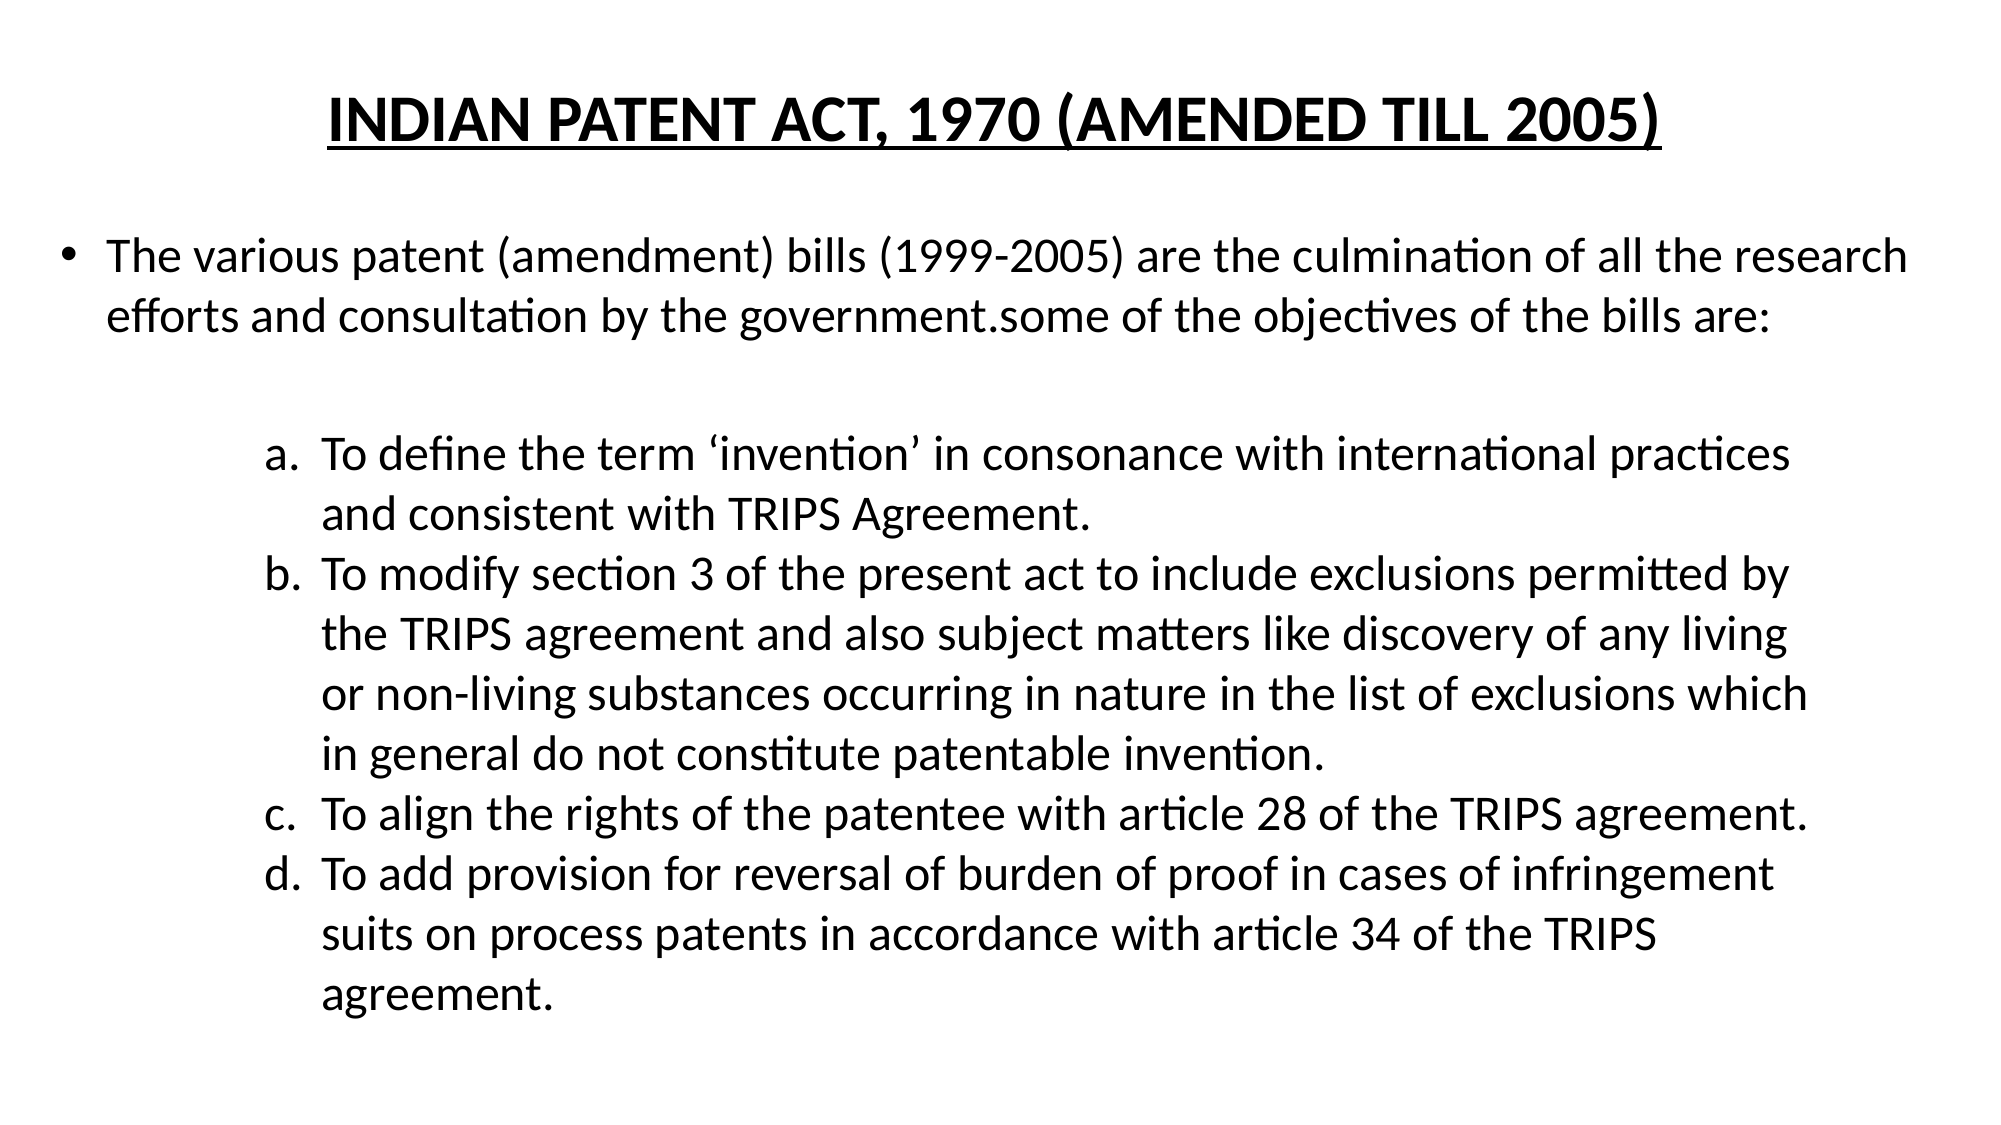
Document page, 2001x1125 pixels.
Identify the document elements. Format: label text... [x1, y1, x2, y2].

text_box INDIAN PATENT ACT, 1970 (AMENDED TILL 2005) [312, 67, 1849, 162]
text_box The various patent (amendment) bills (1999-2005) are the culmination of all the research efforts and consultation by the government.some of the objectives of the bills are: [45, 215, 1977, 446]
text_box To define the term ‘invention’ in consonance with international practices and consistent with TRIPS Agreement. To modify section 3 of the present act to include exclusions permitted by the TRIPS agreement and also subject matters like discovery of any living or non-living substances occurring in nature in the list of exclusions which in general do not constitute patentable invention. To align the rights of the patentee with article 28 of the TRIPS agreement. To add provision for reversal of burden of proof in cases of infringement suits on process patents in accordance with article 34 of the TRIPS agreement. [249, 413, 1833, 1028]
